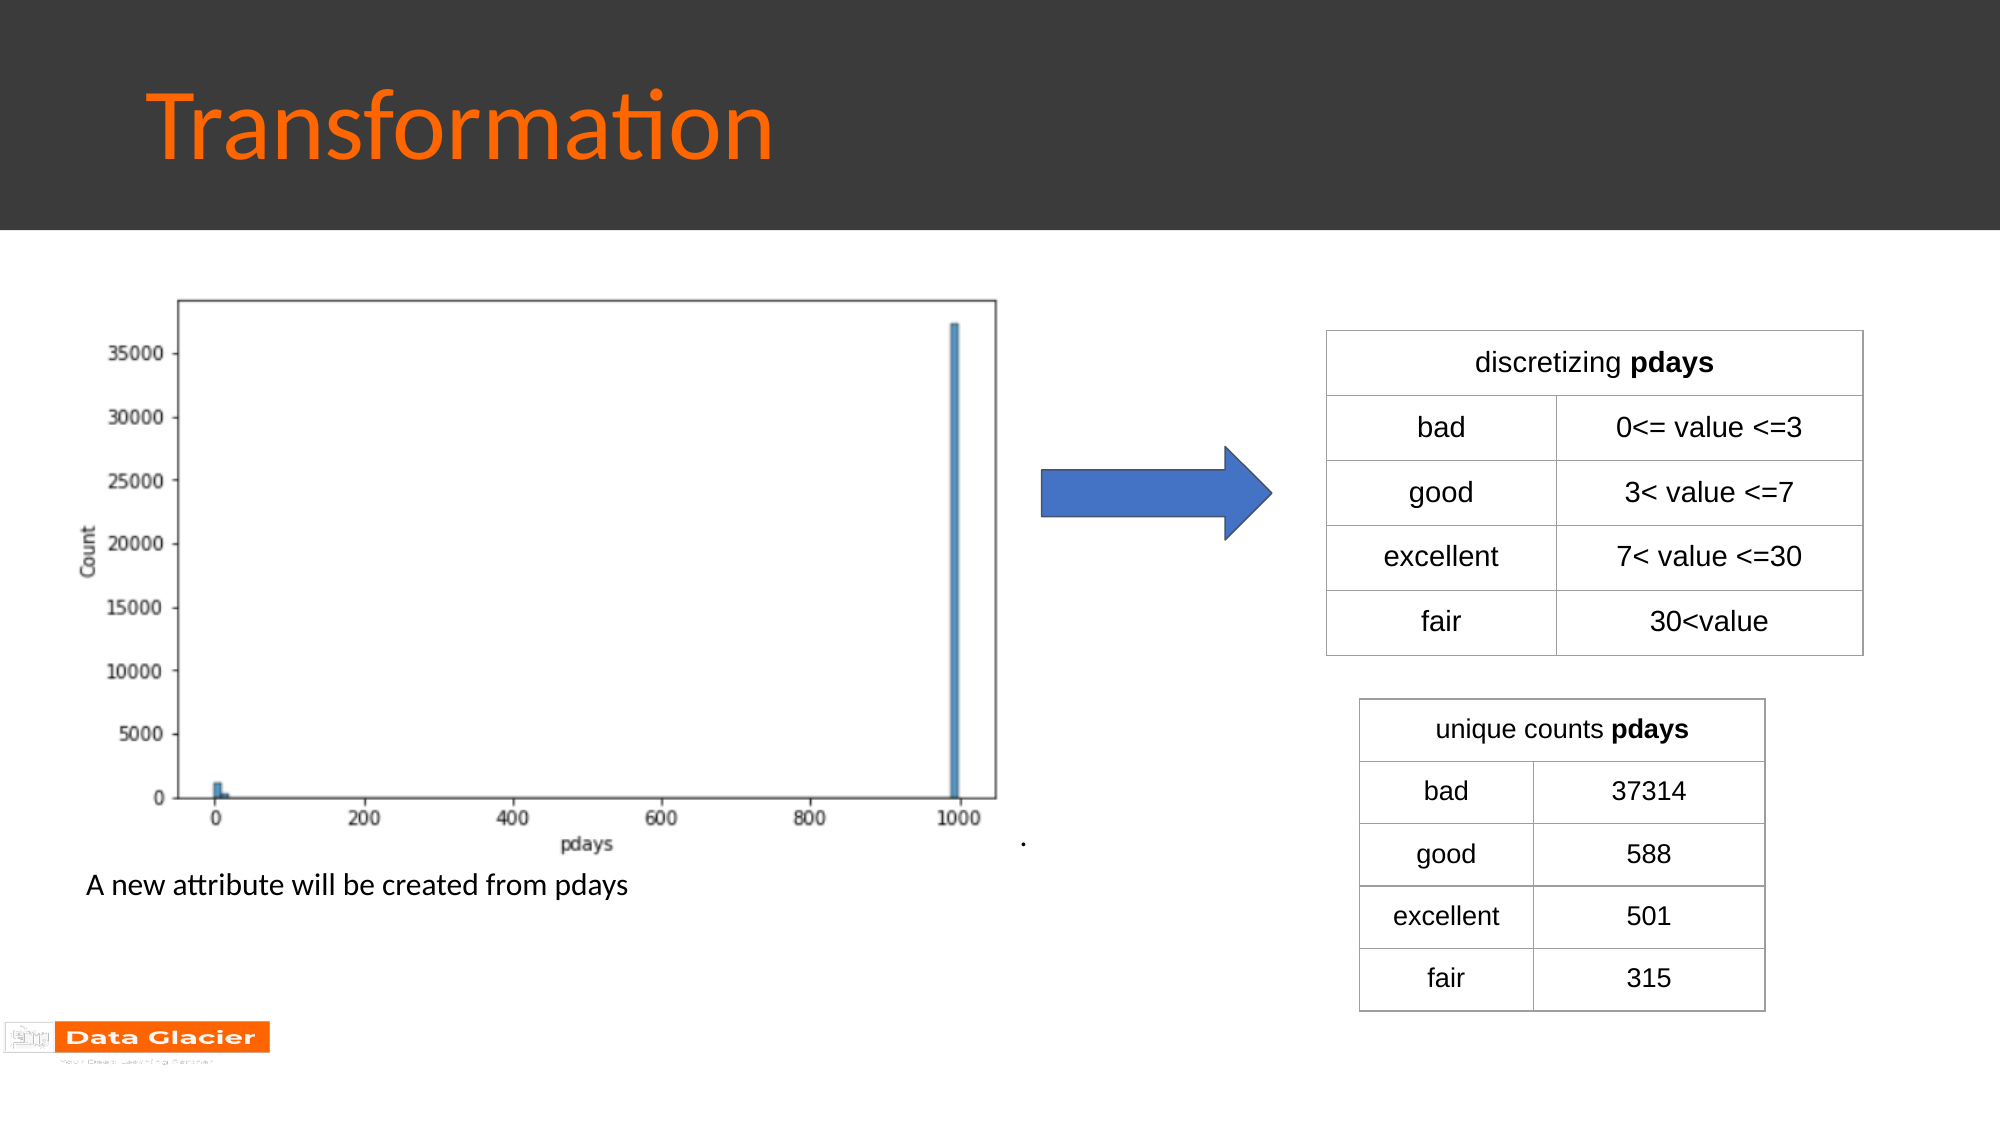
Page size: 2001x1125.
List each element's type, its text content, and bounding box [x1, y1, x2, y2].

table_cell excellent [1327, 526, 1556, 590]
table_cell 7< value <=30 [1557, 526, 1862, 590]
table_cell 3< value <=7 [1557, 461, 1862, 525]
table_header unique counts pdays [1360, 700, 1764, 761]
title [0, 0, 2000, 231]
text_box Transformation [130, 56, 1327, 197]
table_cell fair [1360, 949, 1533, 1010]
table_cell good [1360, 824, 1533, 885]
table_cell 30<value [1557, 591, 1862, 655]
table_cell bad [1327, 396, 1556, 460]
table_header discretizing pdays [1327, 331, 1862, 395]
table_cell bad [1360, 762, 1533, 823]
table_cell 37314 [1534, 762, 1764, 823]
table_cell 315 [1534, 949, 1764, 1010]
table_cell 0<= value <=3 [1557, 396, 1862, 460]
subtitle Most of the people weren't contacted before, that's why most values are . A new attribute will be created from pdays [71, 264, 1935, 1012]
picture [70, 291, 1021, 869]
picture [0, 961, 272, 1125]
table_cell 588 [1534, 824, 1764, 885]
table_cell fair [1327, 591, 1556, 655]
text_box [1041, 446, 1272, 540]
table_cell excellent [1360, 887, 1533, 948]
table_cell 501 [1534, 887, 1764, 948]
table_cell good [1327, 461, 1556, 525]
